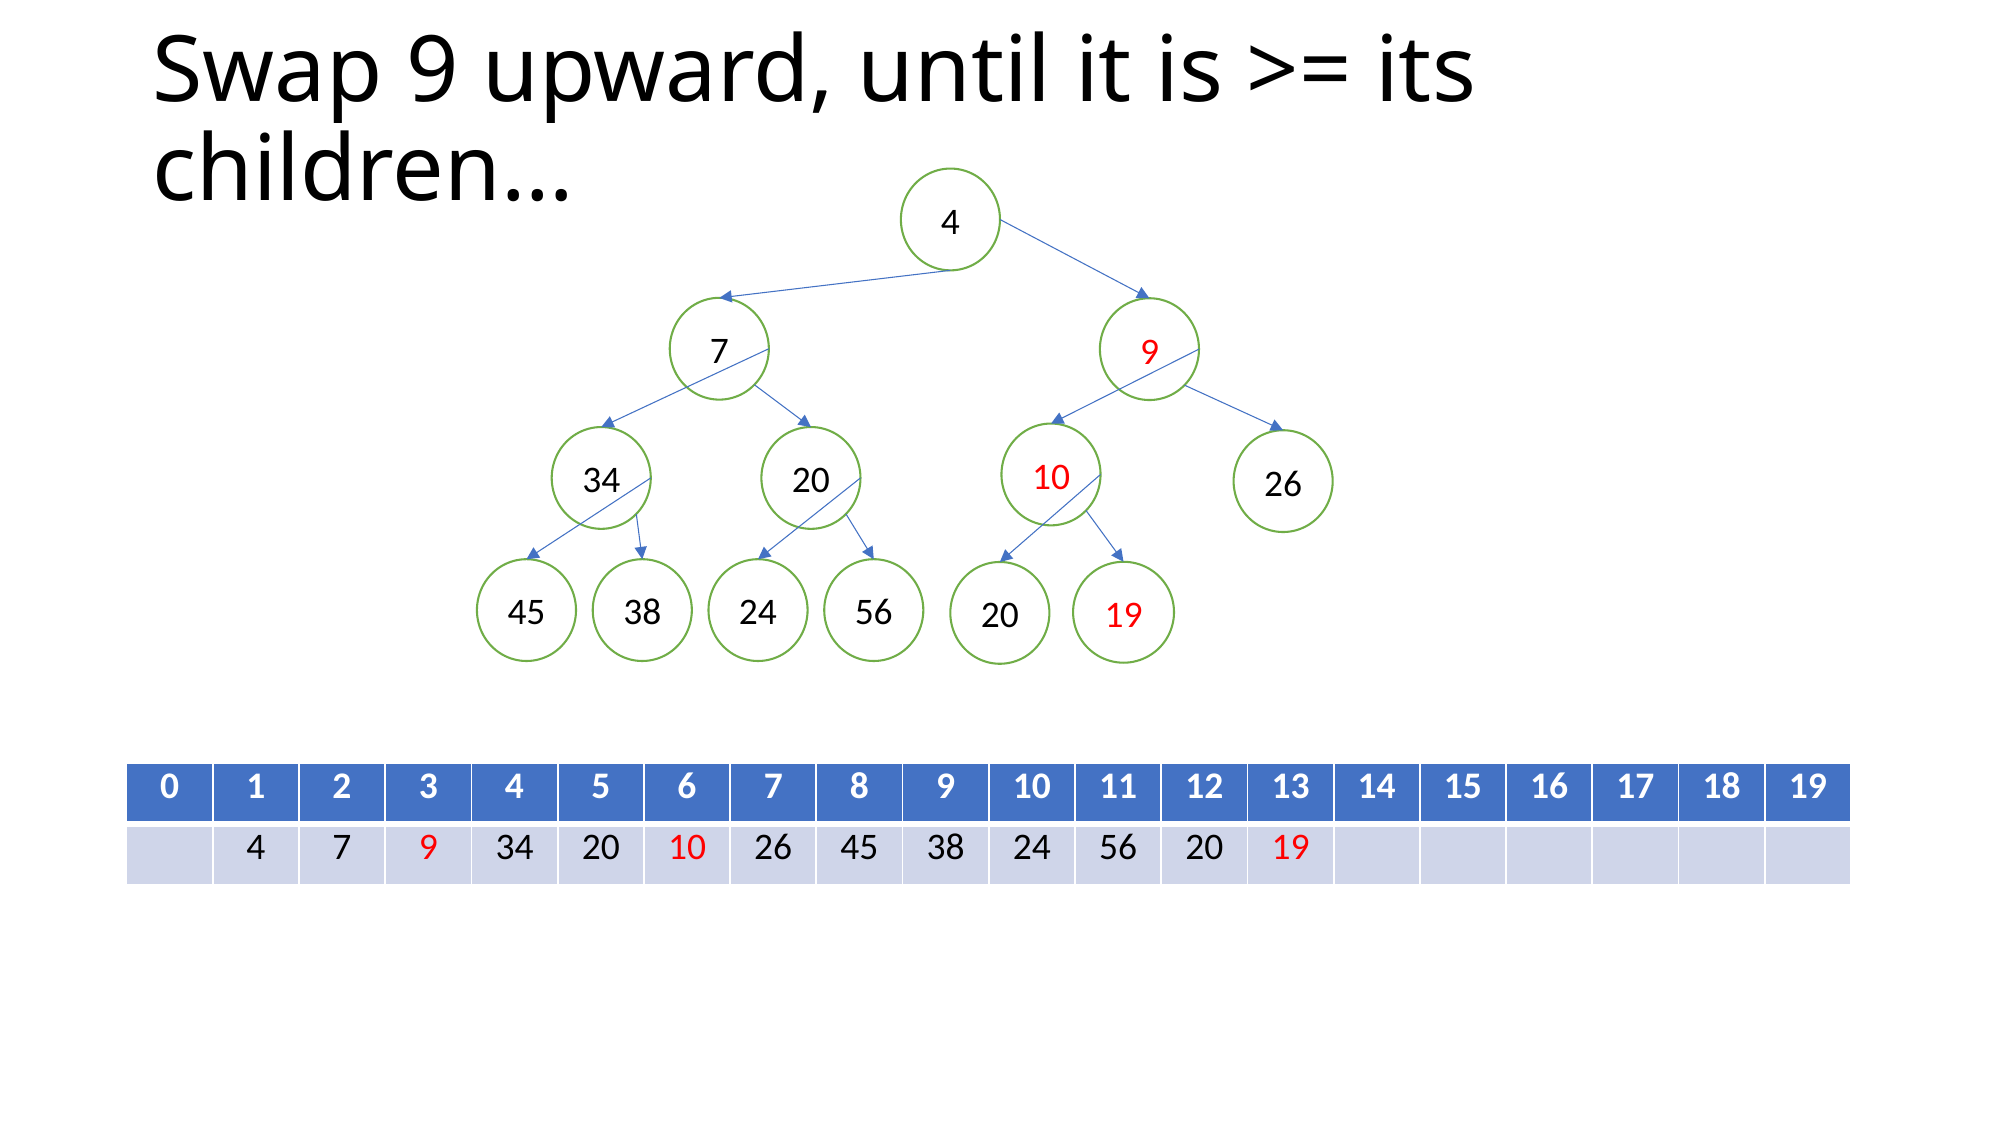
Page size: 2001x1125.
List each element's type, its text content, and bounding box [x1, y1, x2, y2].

table_cell 19 [1248, 827, 1333, 884]
table_header 6 [645, 764, 729, 821]
table_header 2 [300, 764, 384, 821]
table_header 12 [1162, 764, 1247, 821]
table_header 17 [1593, 764, 1678, 821]
table_header 11 [1076, 764, 1160, 821]
table_header 4 [472, 764, 557, 821]
table_header 5 [559, 764, 643, 821]
table_header 15 [1421, 764, 1505, 821]
table_header 14 [1335, 764, 1419, 821]
table_header 1 [214, 764, 298, 821]
table_cell [1507, 827, 1591, 884]
table_cell 38 [903, 827, 988, 884]
table_header 10 [990, 764, 1074, 821]
table_header 8 [817, 764, 902, 821]
table_header 13 [1248, 764, 1333, 821]
table_cell 34 [472, 827, 557, 884]
table_header 9 [903, 764, 988, 821]
table_header 18 [1679, 764, 1764, 821]
table_cell [127, 827, 212, 884]
table_header 19 [1766, 764, 1850, 821]
table_cell 45 [817, 827, 902, 884]
table_cell 4 [214, 827, 298, 884]
table_header 16 [1507, 764, 1591, 821]
title Swap 9 upward, until it is >= its children… [137, 22, 1863, 220]
table_cell [1421, 827, 1505, 884]
table_cell 56 [1076, 827, 1160, 884]
table_cell 20 [559, 827, 643, 884]
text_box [1086, 510, 1124, 562]
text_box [476, 168, 1333, 664]
table_cell 24 [990, 827, 1074, 884]
table_cell [1679, 827, 1764, 884]
table_cell [1335, 827, 1419, 884]
table_cell 9 [386, 827, 471, 884]
table_header 7 [731, 764, 815, 821]
table_cell 7 [300, 827, 384, 884]
table_cell [1766, 827, 1850, 884]
table_header 0 [127, 764, 212, 821]
table_cell 10 [645, 827, 729, 884]
table_header 3 [386, 764, 471, 821]
table_cell [1593, 827, 1678, 884]
table_cell 26 [731, 827, 815, 884]
table_cell 20 [1162, 827, 1247, 884]
